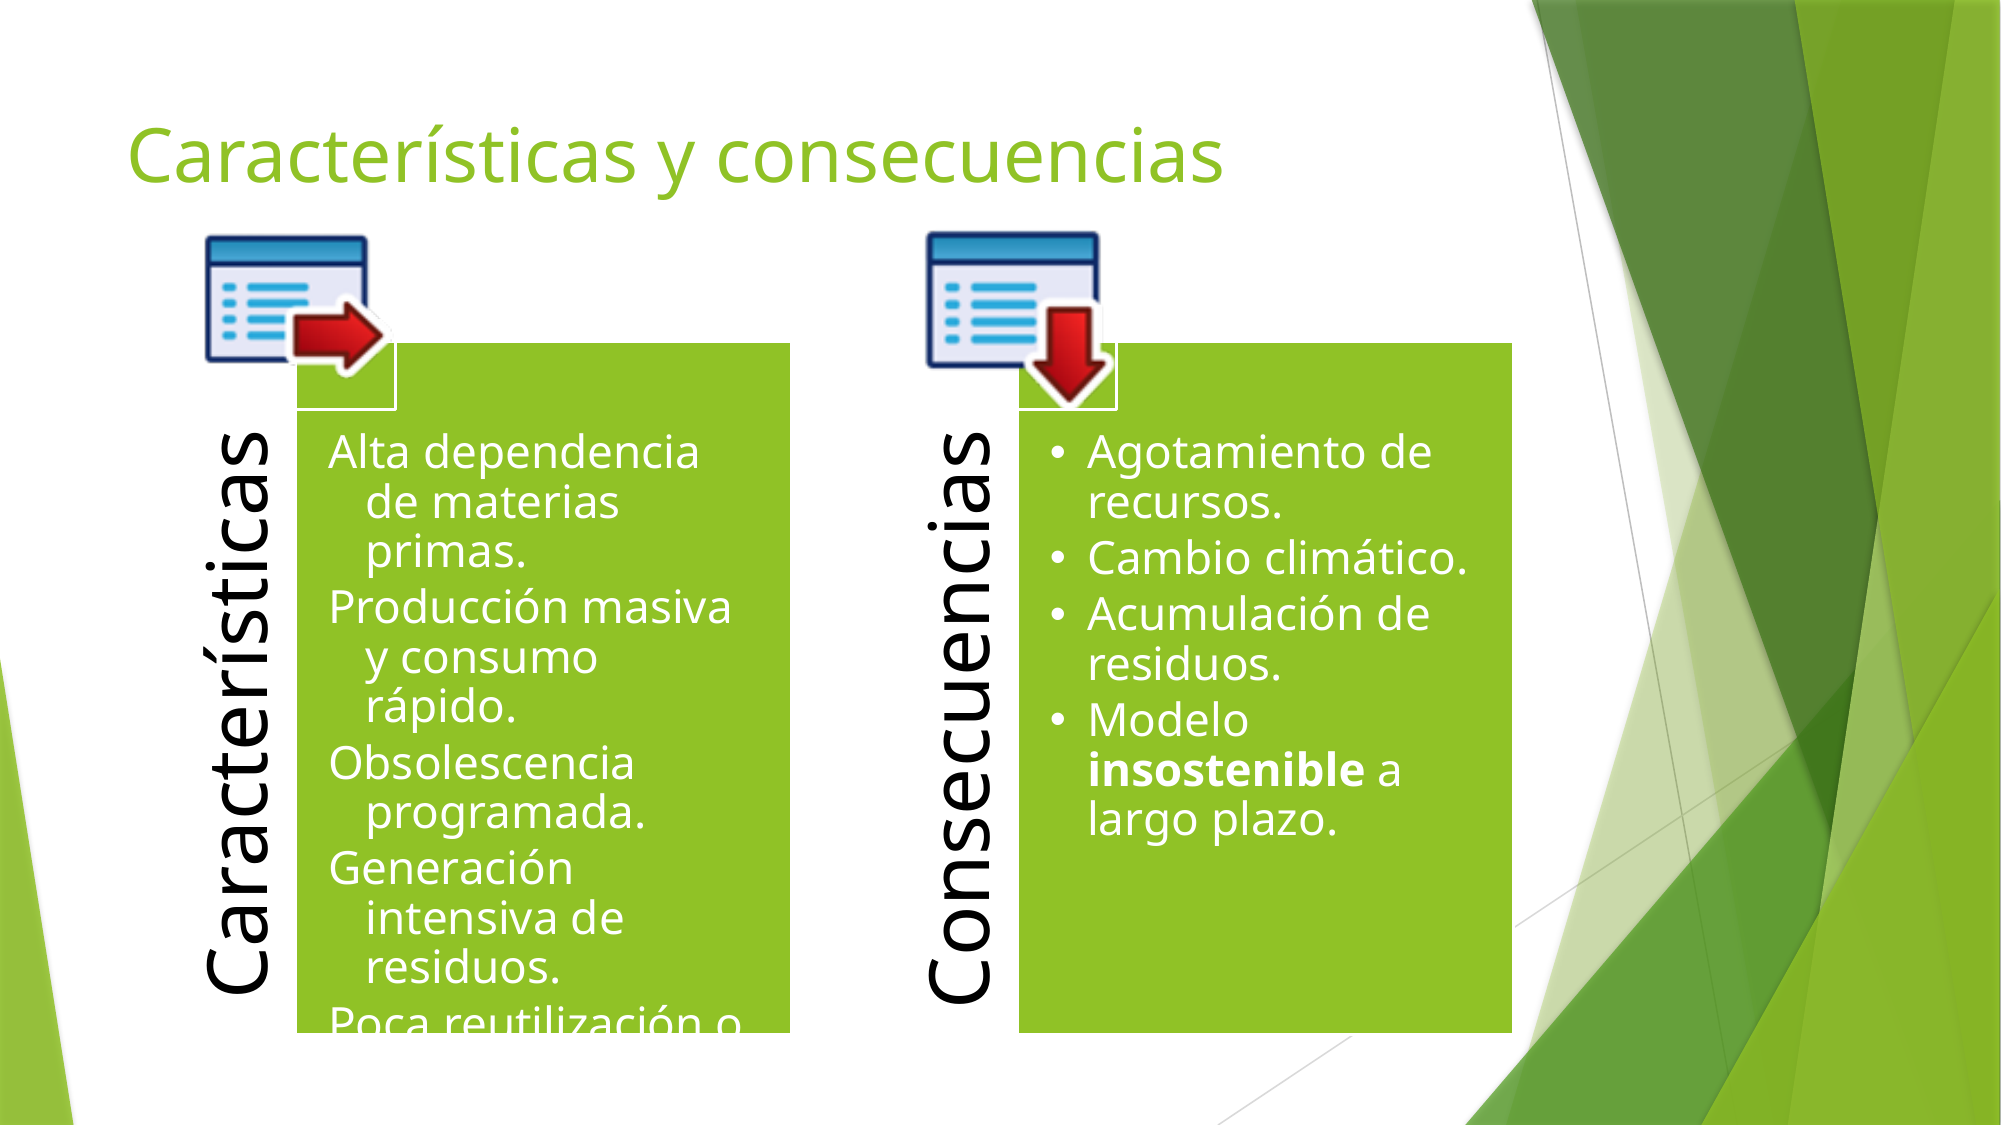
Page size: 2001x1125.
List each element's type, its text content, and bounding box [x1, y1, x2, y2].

title Características y consecuencias [111, 99, 1522, 317]
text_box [187, 177, 1522, 1068]
